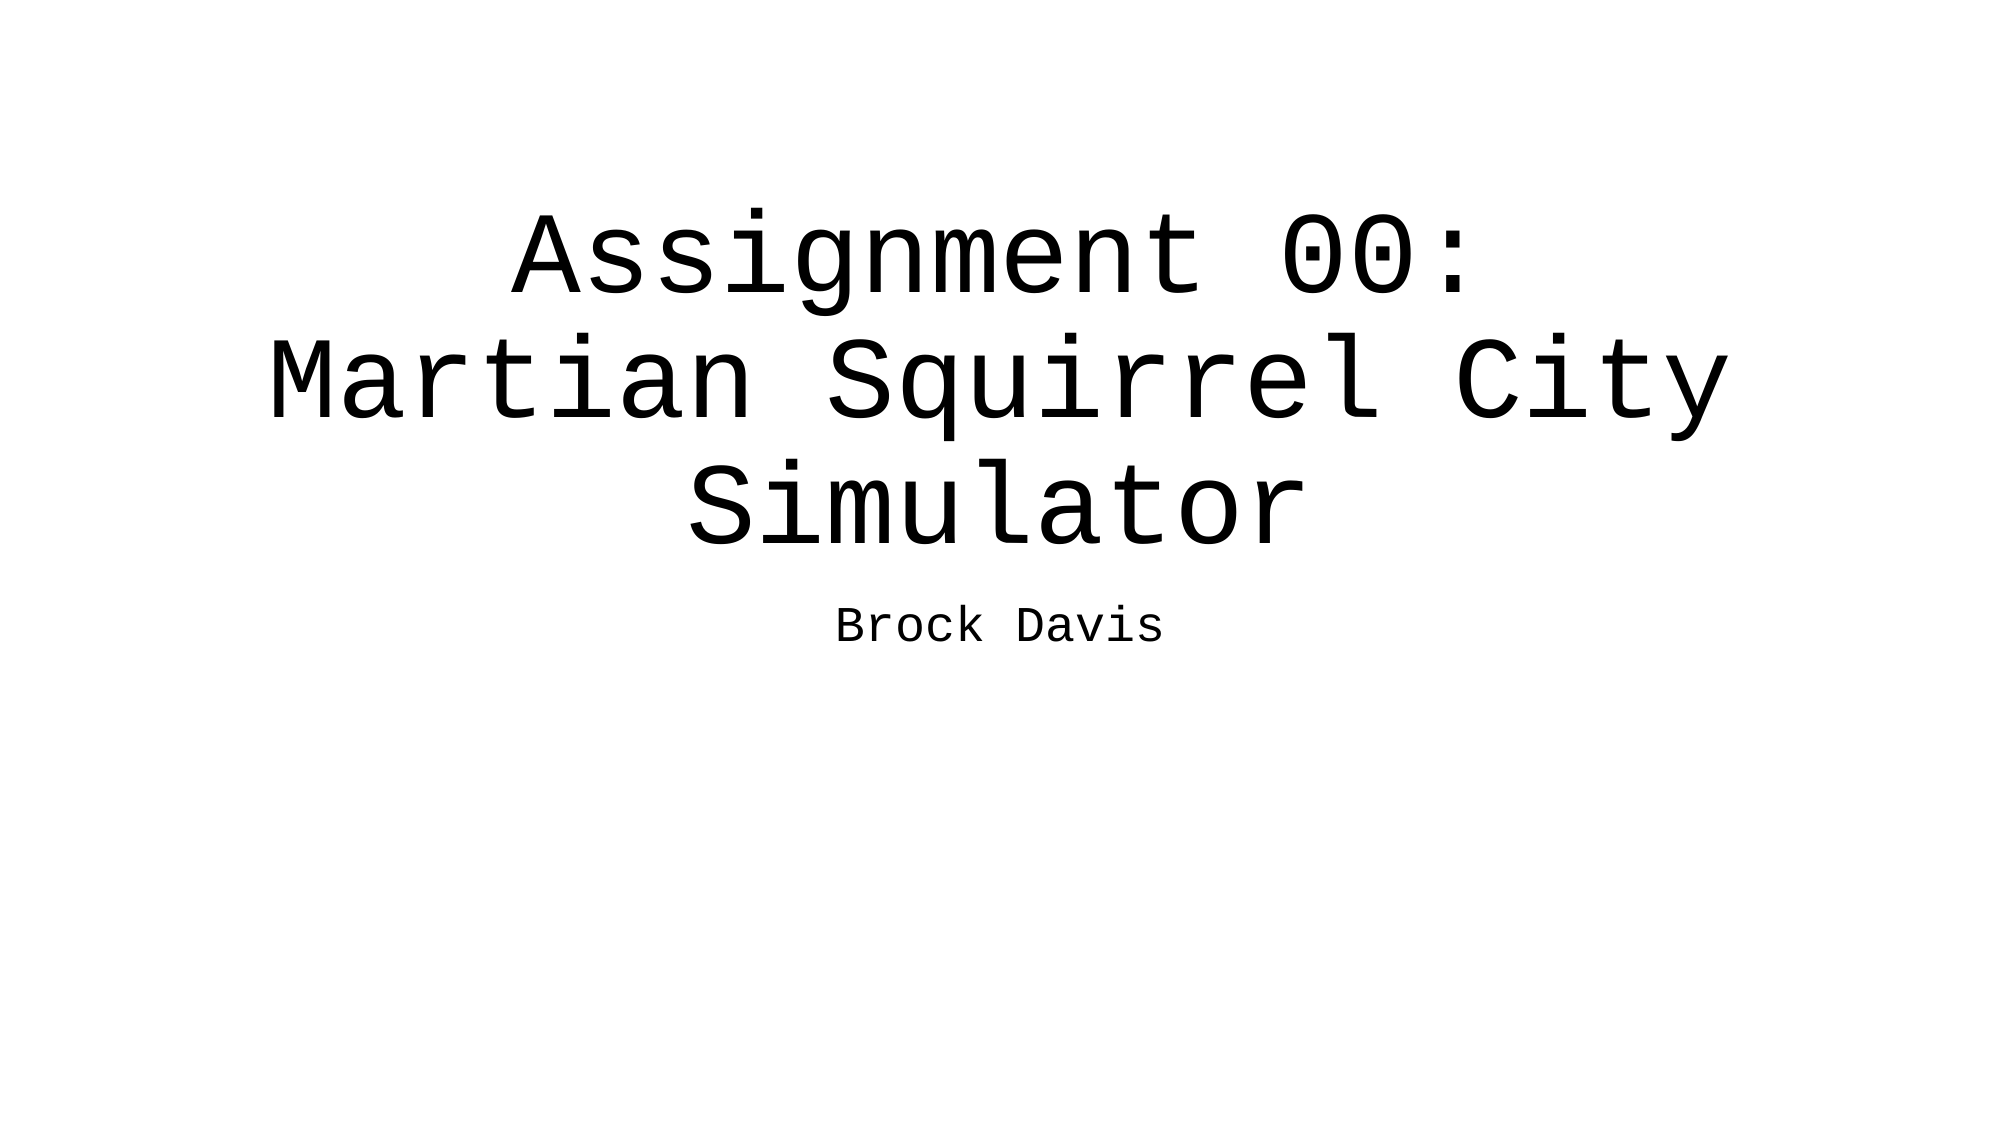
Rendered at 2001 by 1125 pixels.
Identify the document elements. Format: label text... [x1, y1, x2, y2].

title Assignment 00: Martian Squirrel City Simulator [249, 184, 1750, 576]
subtitle Brock Davis [249, 590, 1750, 863]
